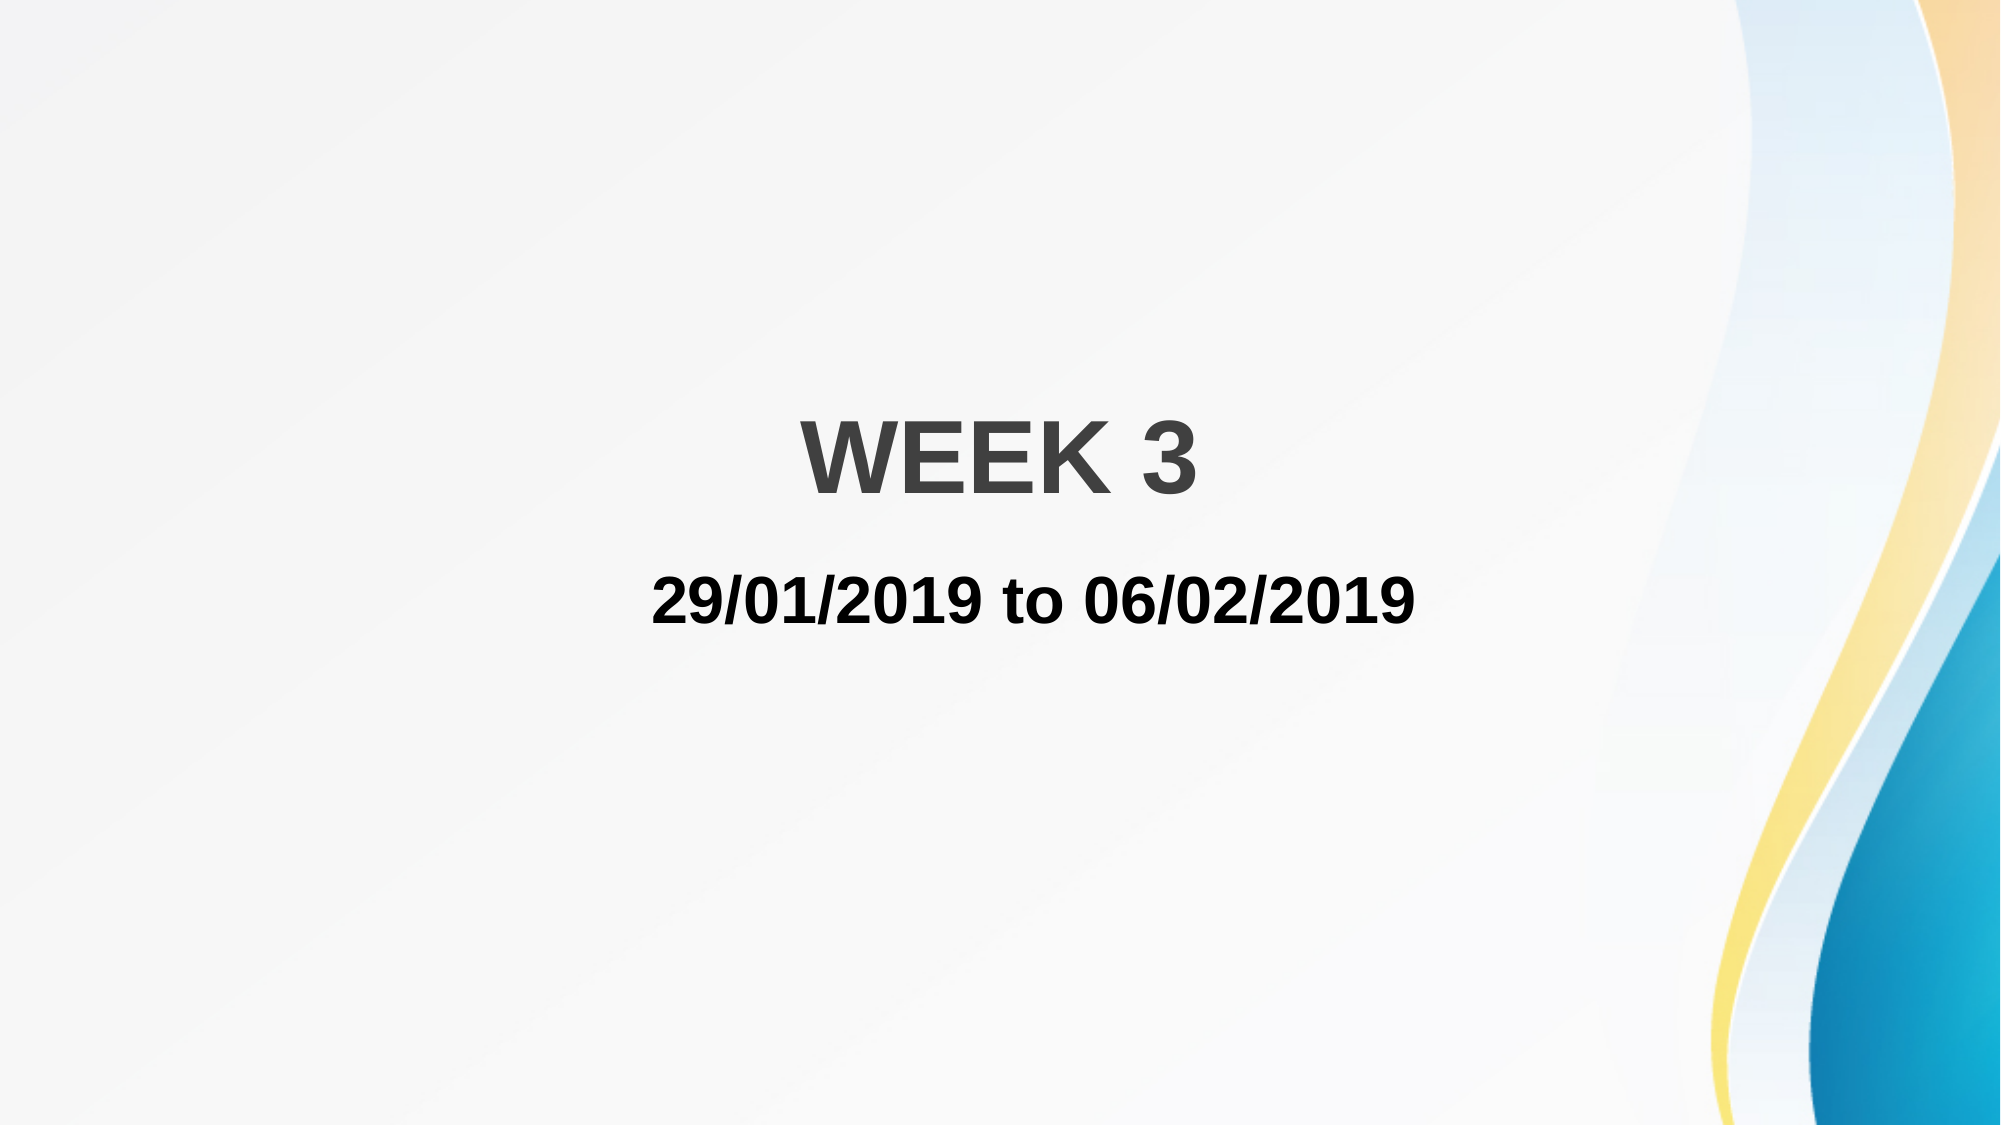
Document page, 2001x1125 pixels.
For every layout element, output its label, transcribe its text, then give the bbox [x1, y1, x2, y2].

text_box 29/01/2019 to 06/02/2019 [186, 549, 1814, 645]
picture [0, 0, 2001, 1125]
text_box WEEK 3 [785, 382, 1215, 523]
